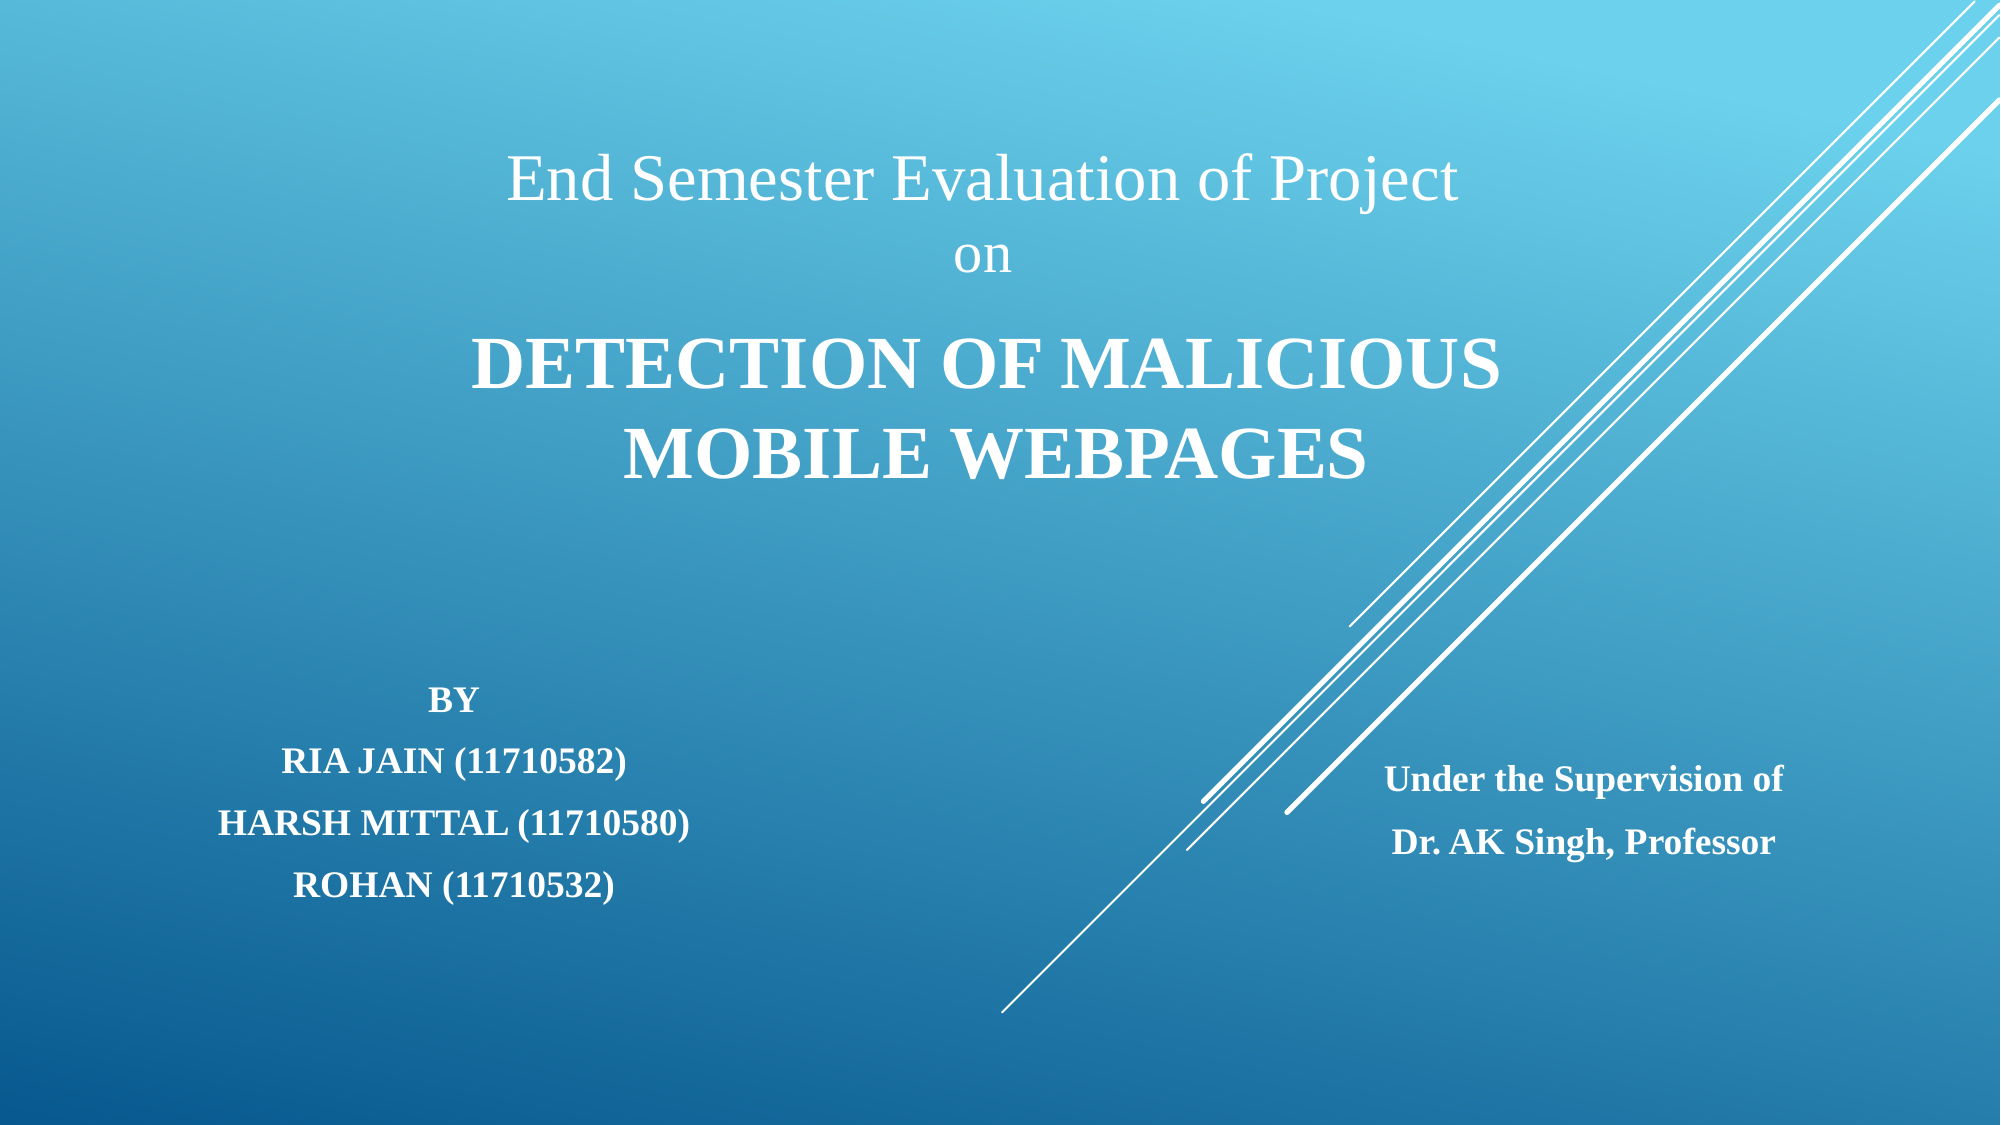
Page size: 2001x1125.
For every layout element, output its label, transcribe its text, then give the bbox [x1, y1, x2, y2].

text_box DETECTION OF MALICIOUS MOBILE WEBPAGES [145, 305, 1829, 501]
text_box End Semester Evaluation of Project on [392, 126, 1575, 292]
text_box BY RIA JAIN (11710582) HARSH MITTAL (11710580) ROHAN (11710532) [202, 622, 706, 954]
text_box Under the Supervision of Dr. AK Singh, Professor [1297, 747, 1871, 915]
